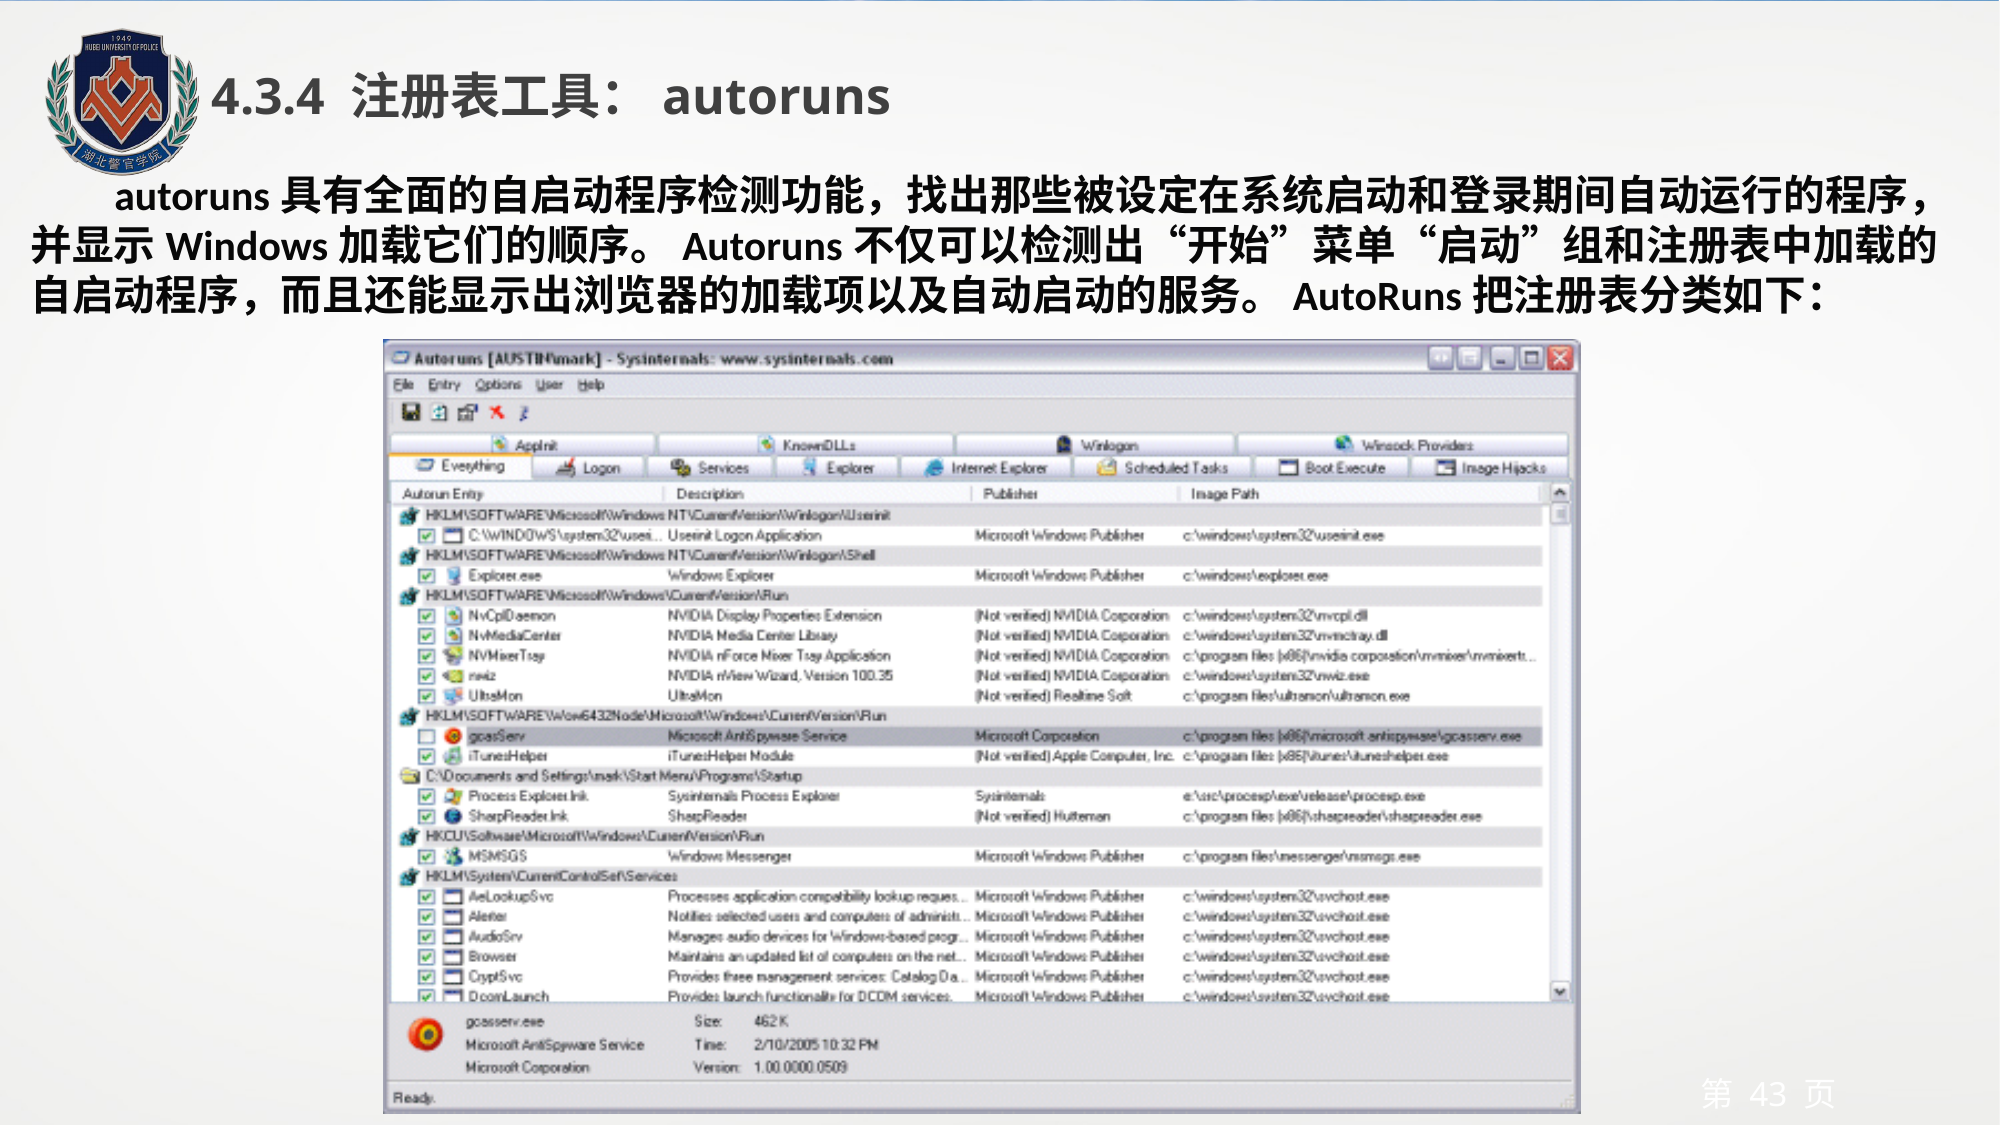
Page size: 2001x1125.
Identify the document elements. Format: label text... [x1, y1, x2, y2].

text_box 4.3.4 注册表工具：autoruns [196, 57, 1151, 133]
text_box autoruns具有全面的自启动程序检测功能，找出那些被设定在系统启动和登录期间自动运行的程序，并显示Windows加载它们的顺序。Autoruns不仅可以检测出“开始”菜单“启动”组和注册表中加载的自启动程序，而且还能显示出浏览器的加载项以及自动启动的服务。AutoRuns把注册表分类如下： [15, 161, 1985, 327]
picture [0, 0, 2000, 1125]
